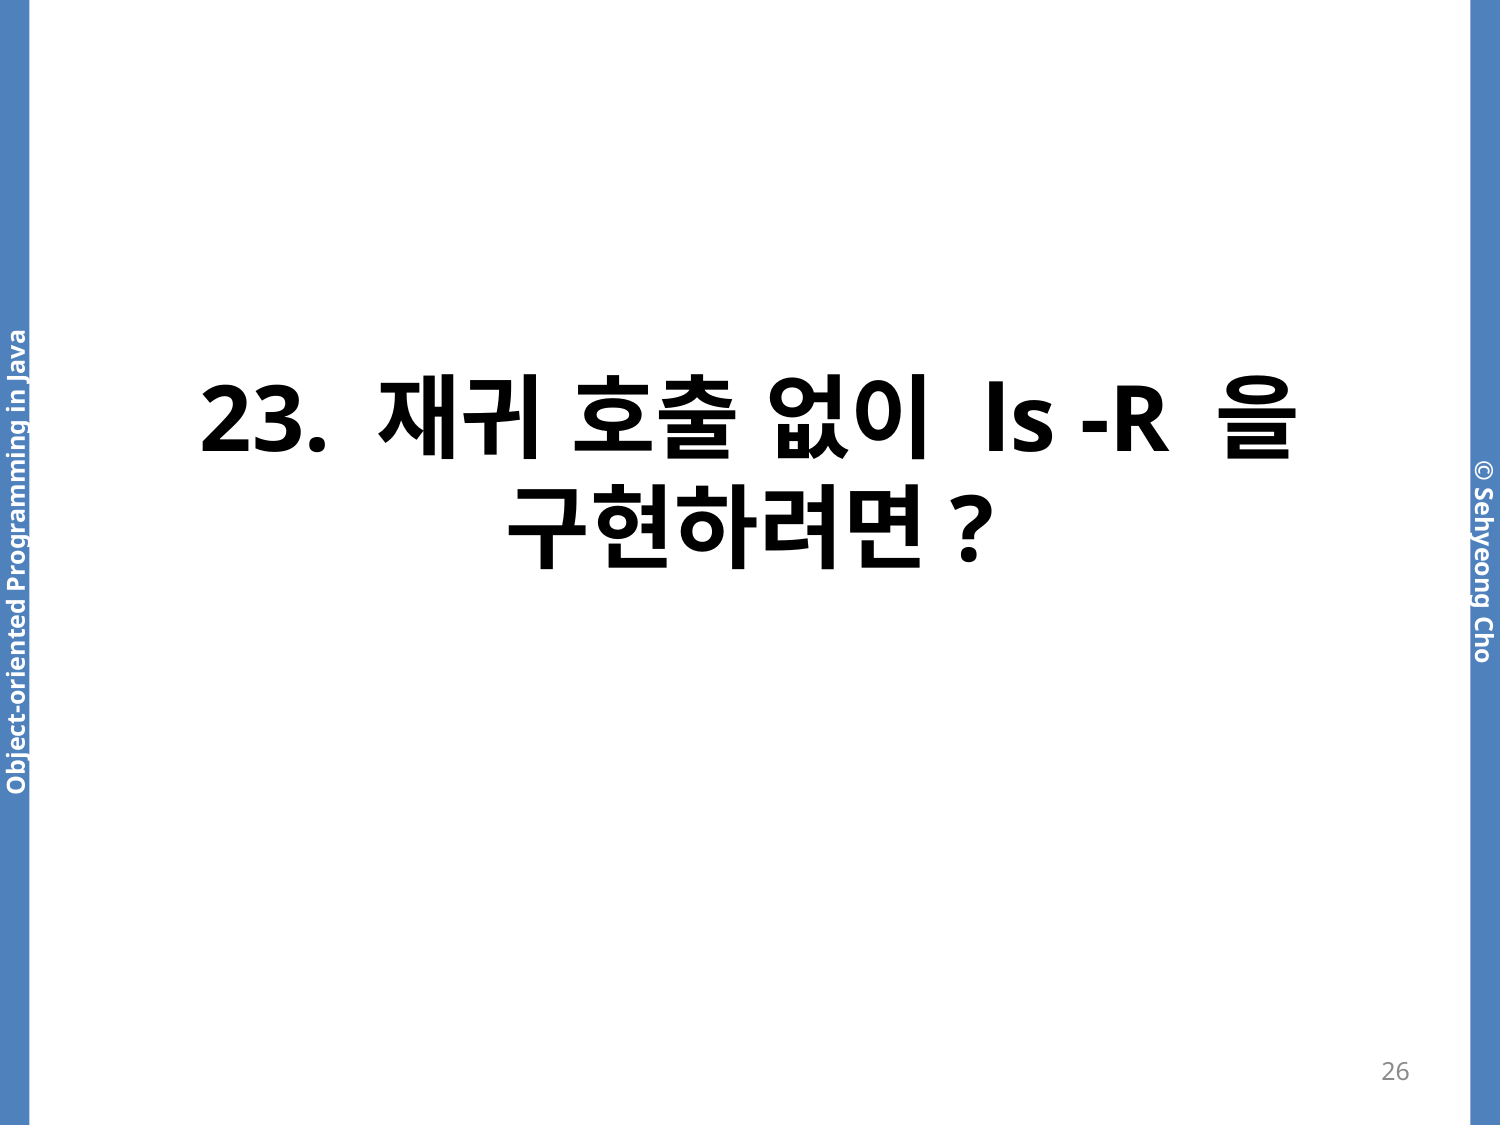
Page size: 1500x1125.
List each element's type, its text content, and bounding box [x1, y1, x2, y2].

title 23. 재귀 호출 없이 ls -R 을 구현하려면? [112, 349, 1388, 591]
slide_number 26 [1074, 1042, 1425, 1103]
